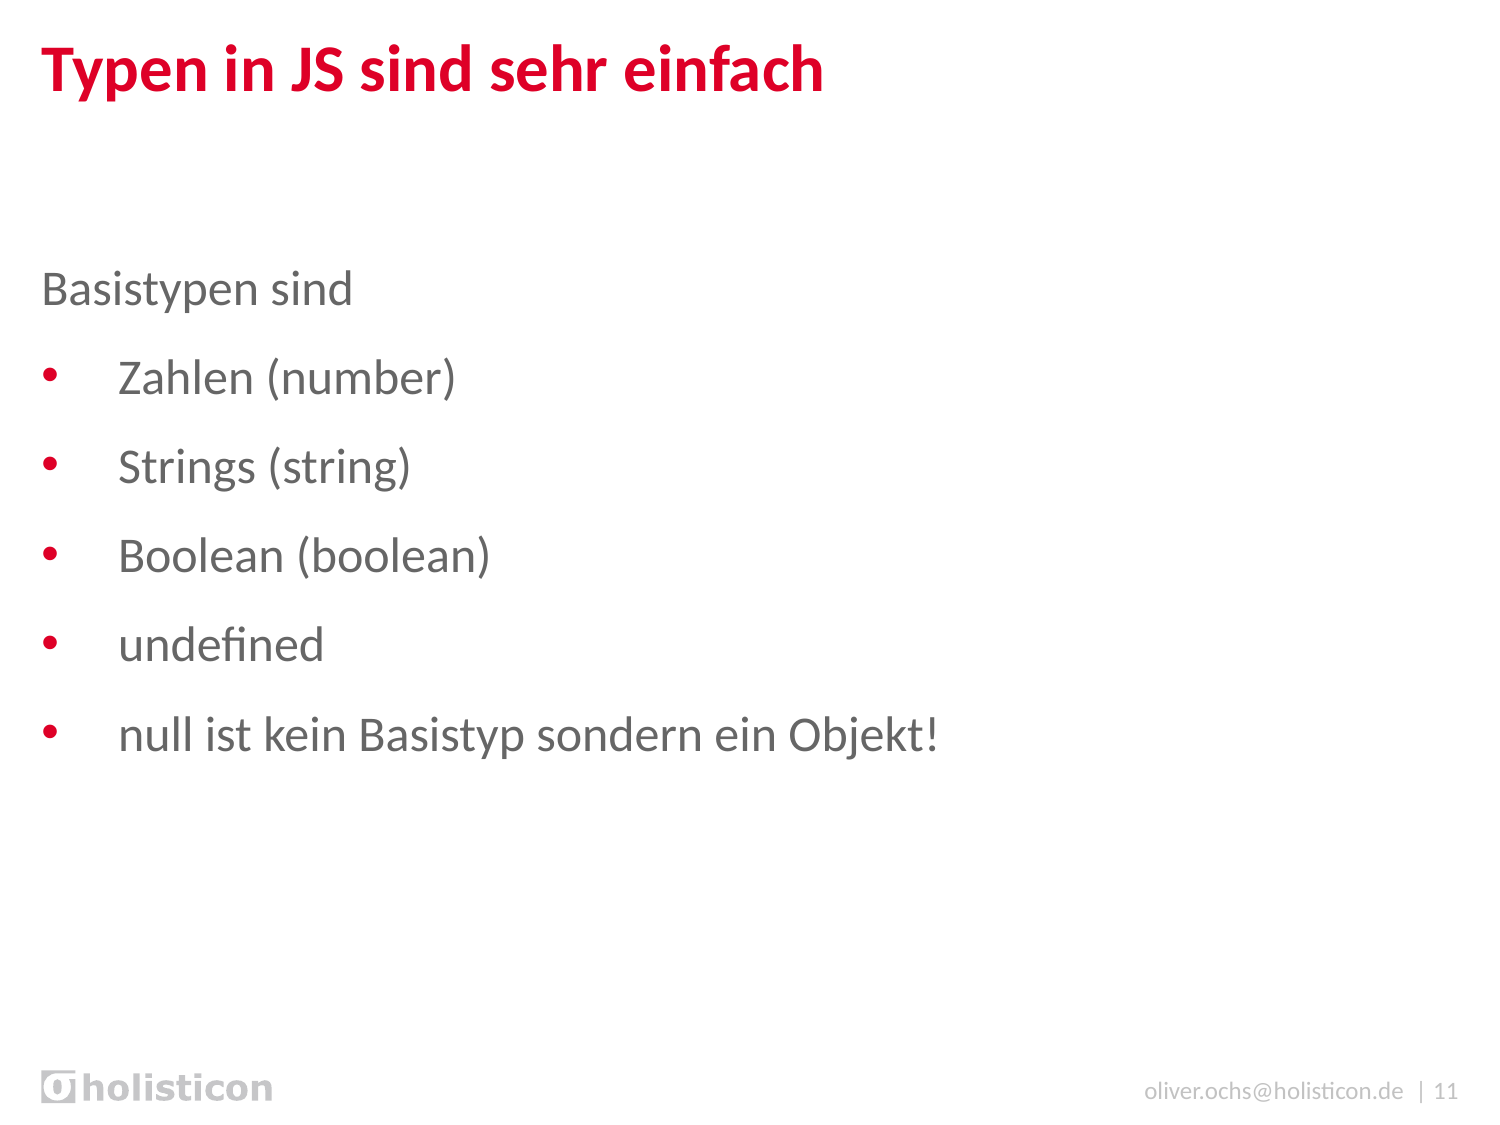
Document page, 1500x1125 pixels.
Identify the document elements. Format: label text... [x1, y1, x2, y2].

list Basistypen sind Zahlen (number) Strings (string) Boolean (boolean) undefined null ist kein Basistyp sondern ein Objekt! [41, 255, 1436, 973]
title Typen in JS sind sehr einfach [41, 24, 1436, 188]
